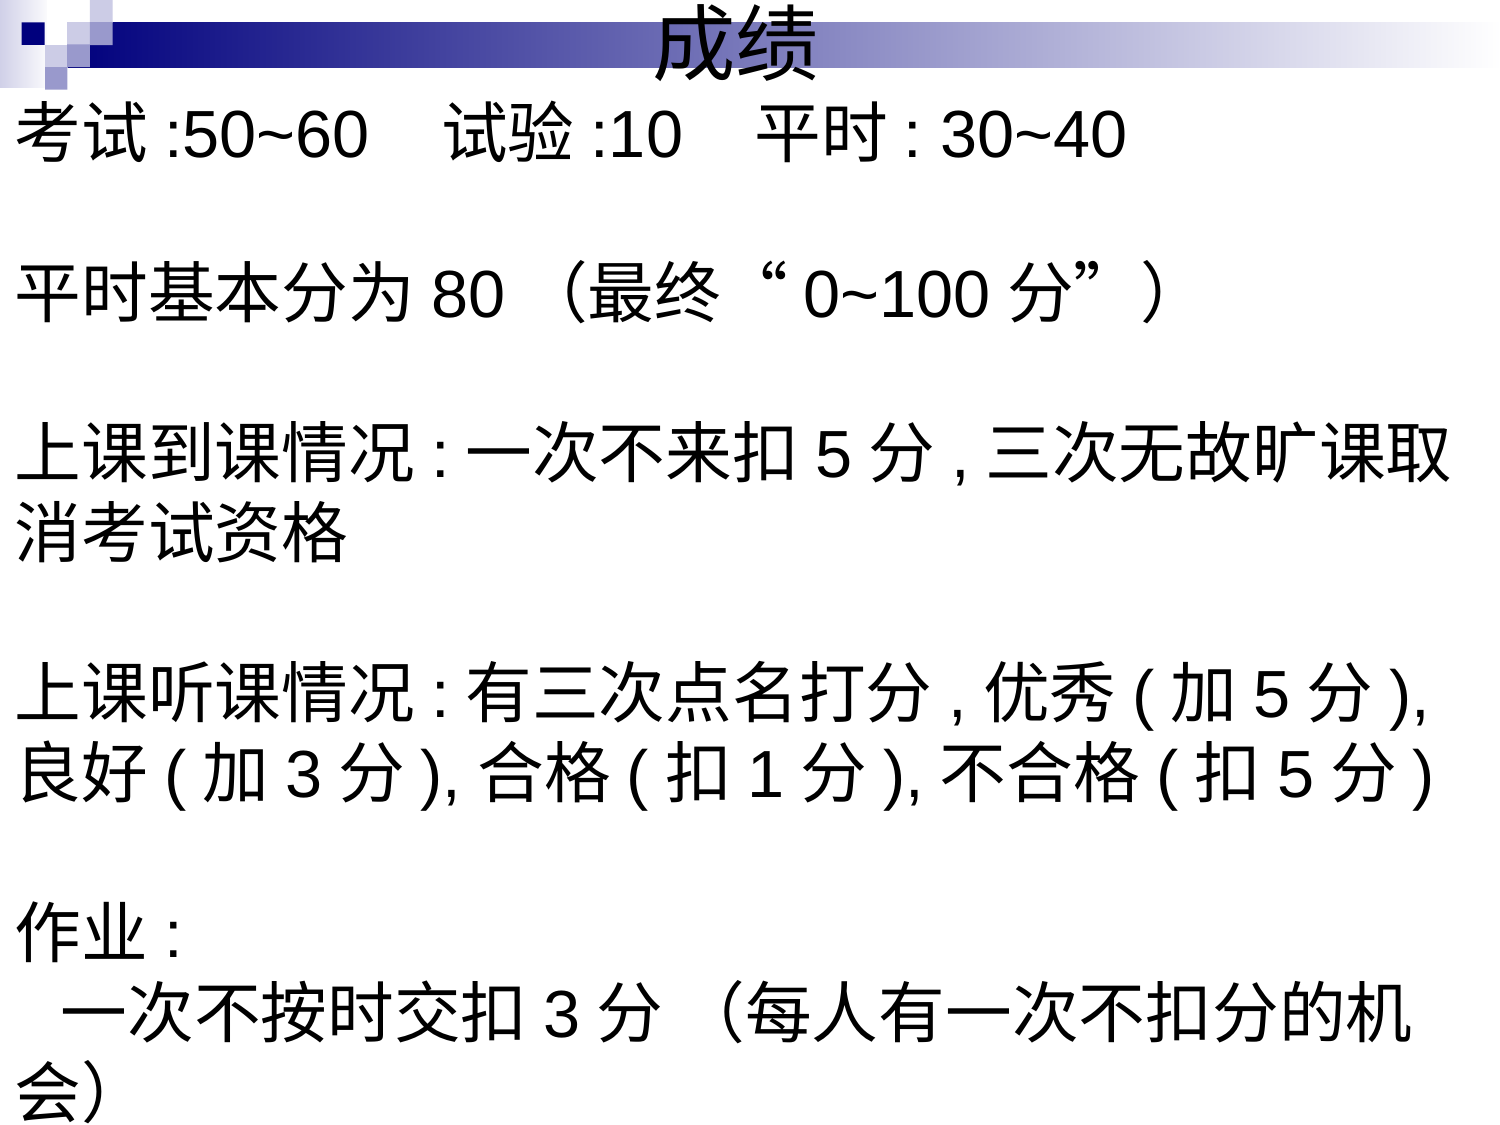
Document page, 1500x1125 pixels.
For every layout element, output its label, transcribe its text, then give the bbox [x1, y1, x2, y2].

text_box 成绩 考试:50~60 试验:10 平时: 30~40 平时基本分为80（最终“0~100分”） 上课到课情况:一次不来扣5分,三次无故旷课取消考试资格 上课听课情况:有三次点名打分,优秀(加5分),良好(加3分),合格(扣1分),不合格(扣5分) 作业: 一次不按时交扣3分 （每人有一次不扣分的机会） 抄作业扣5分 [0, 0, 1471, 1125]
